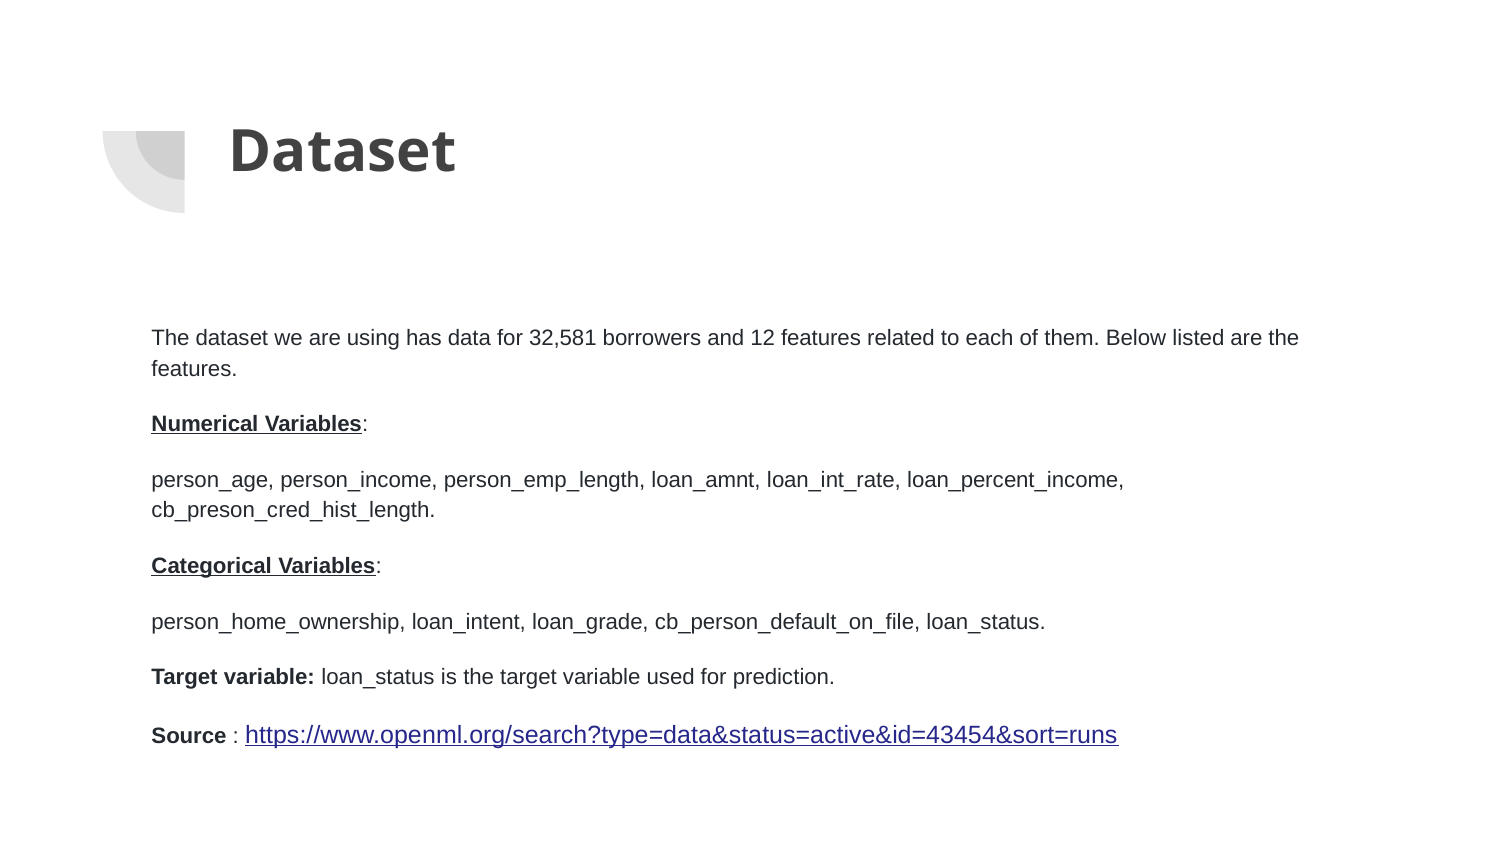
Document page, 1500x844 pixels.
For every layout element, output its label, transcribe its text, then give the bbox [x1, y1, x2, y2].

title Dataset [213, 98, 1368, 263]
list The dataset we are using has data for 32,581 borrowers and 12 features related to each of them. Below listed are the features. Numerical Variables: person_age, person_income, person_emp_length, loan_amnt, loan_int_rate, loan_percent_income, cb_preson_cred_hist_length. Categorical Variables: person_home_ownership, loan_intent, loan_grade, cb_person_default_on_file, loan_status. Target variable: loan_status is the target variable used for prediction. Source : https://www.openml.org/search?type=data&status=active&id=43454&sort=runs [136, 304, 1398, 742]
